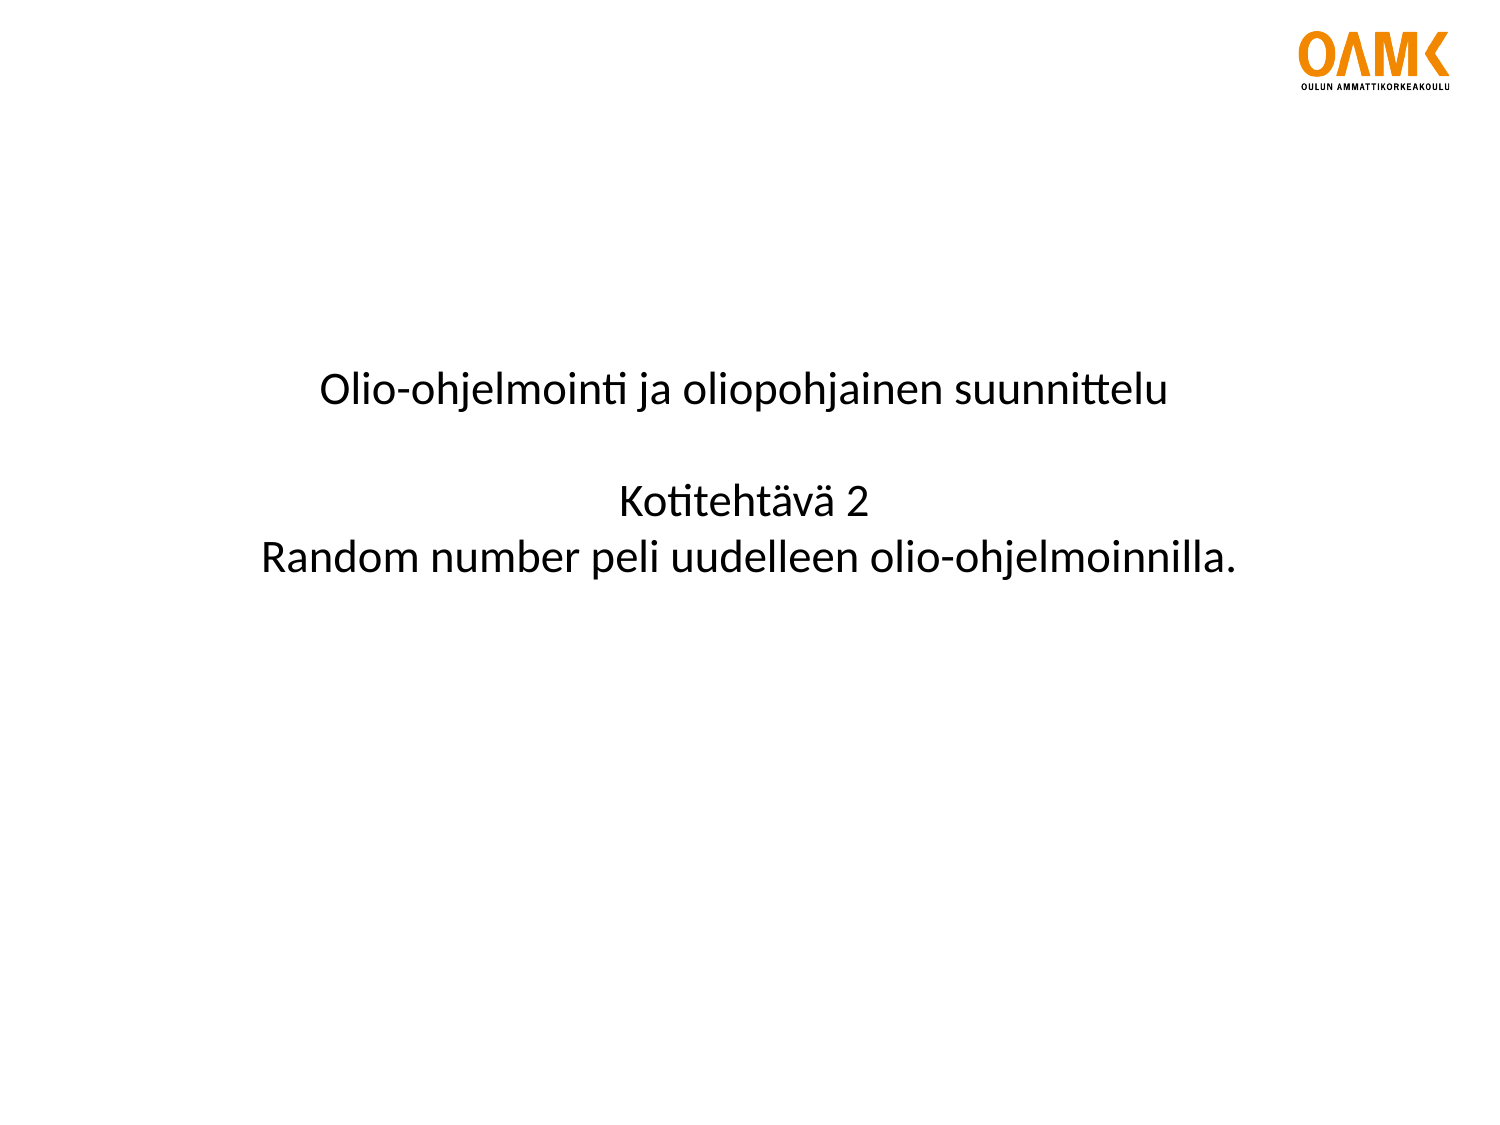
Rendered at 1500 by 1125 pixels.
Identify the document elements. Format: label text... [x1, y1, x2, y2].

picture [1273, 15, 1472, 108]
title Olio-ohjelmointi ja oliopohjainen suunnittelu Kotitehtävä 2 Random number peli uudelleen olio-ohjelmoinnilla. [112, 349, 1388, 591]
